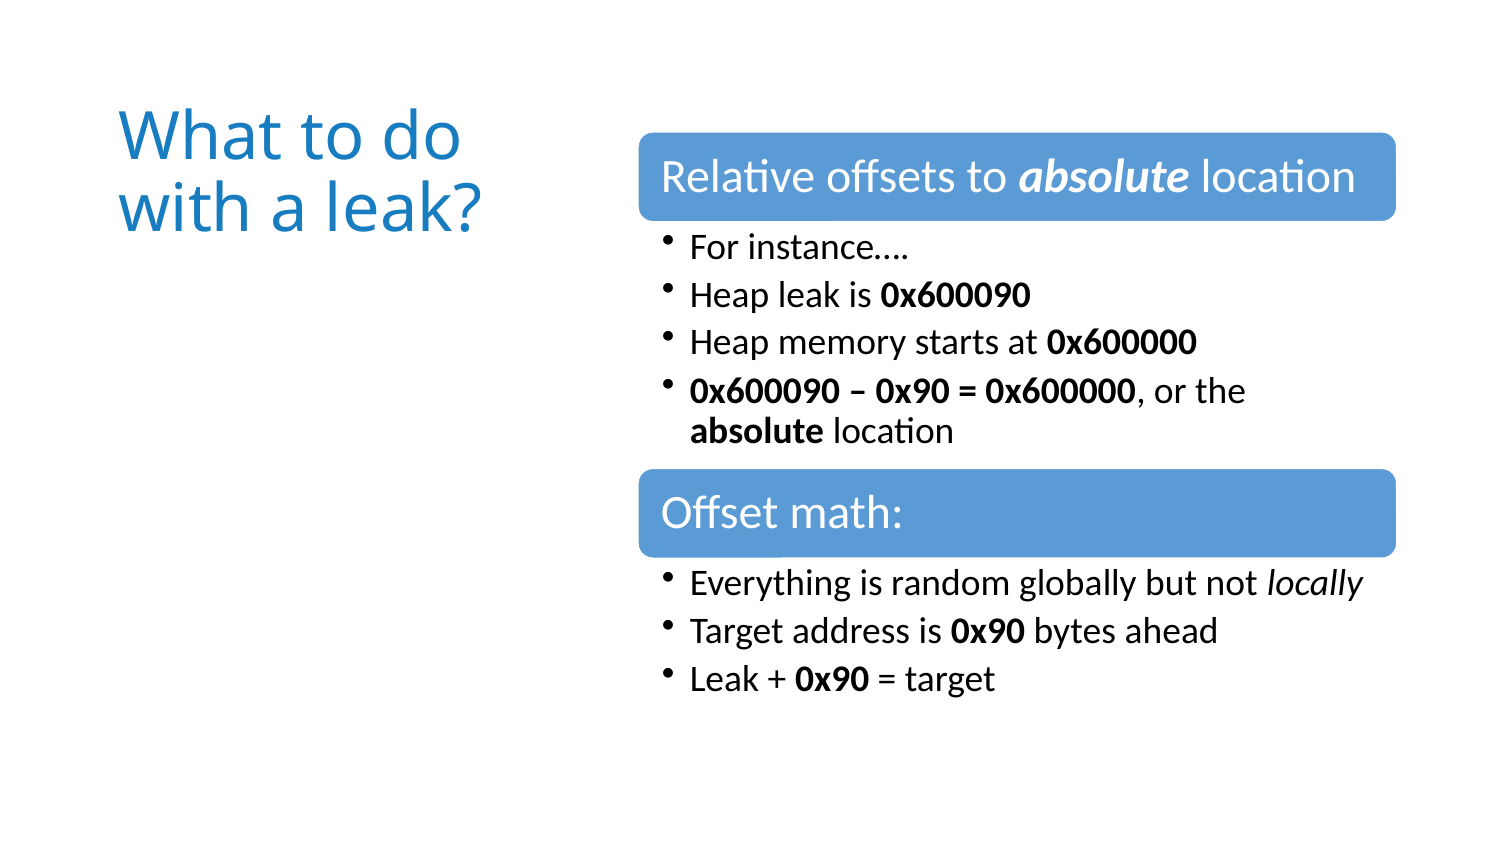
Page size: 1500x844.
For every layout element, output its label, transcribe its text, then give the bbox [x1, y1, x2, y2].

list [637, 121, 1398, 722]
title What to do with a leak? [103, 56, 588, 254]
